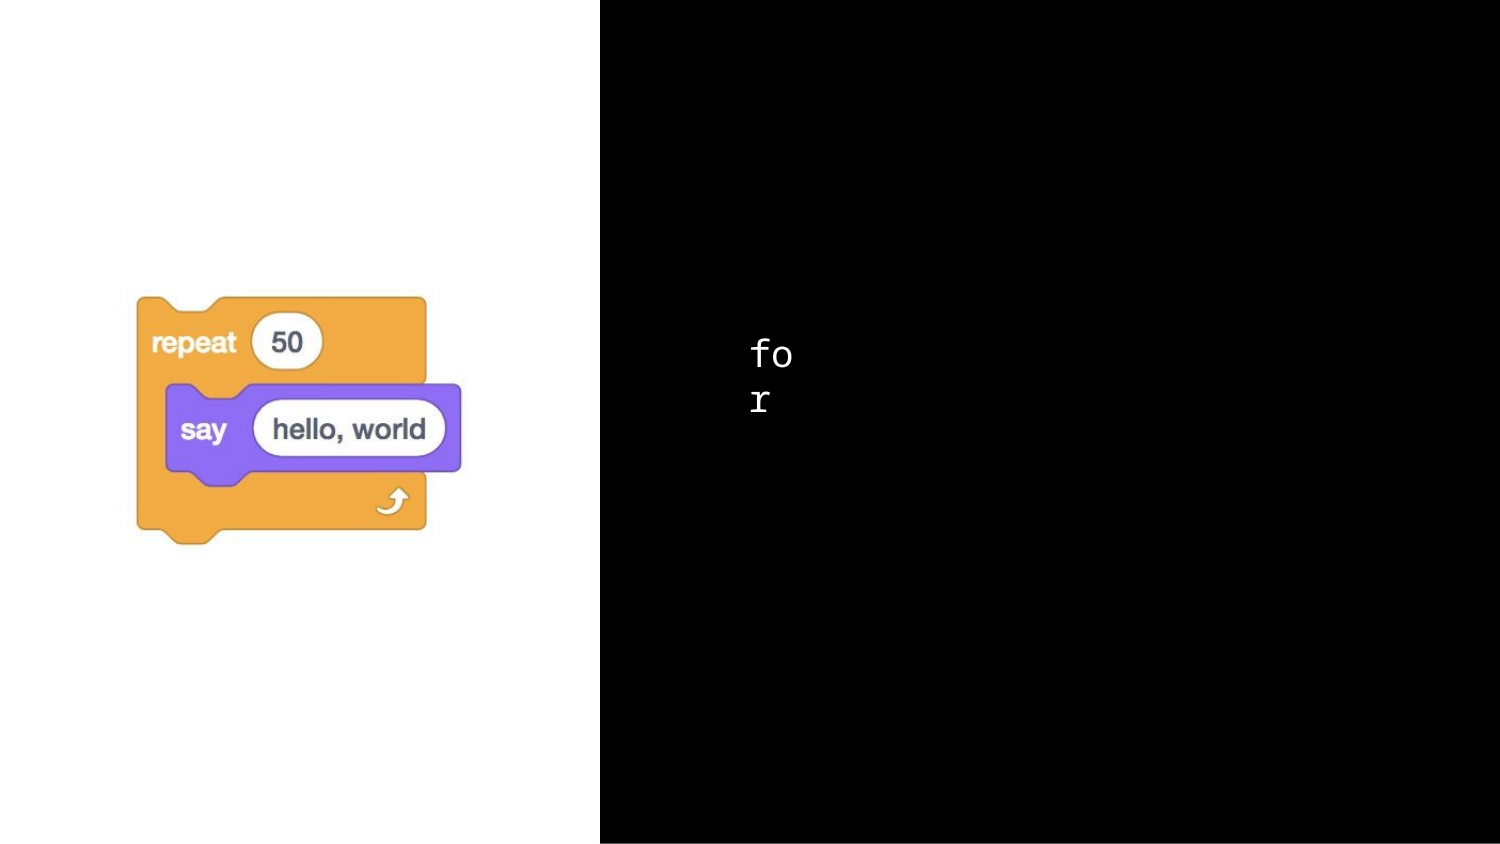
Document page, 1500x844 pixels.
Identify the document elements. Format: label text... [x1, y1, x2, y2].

text_box for [746, 327, 813, 377]
text_box [0, 0, 600, 844]
text_box [600, 0, 1500, 844]
text_box [126, 287, 474, 557]
